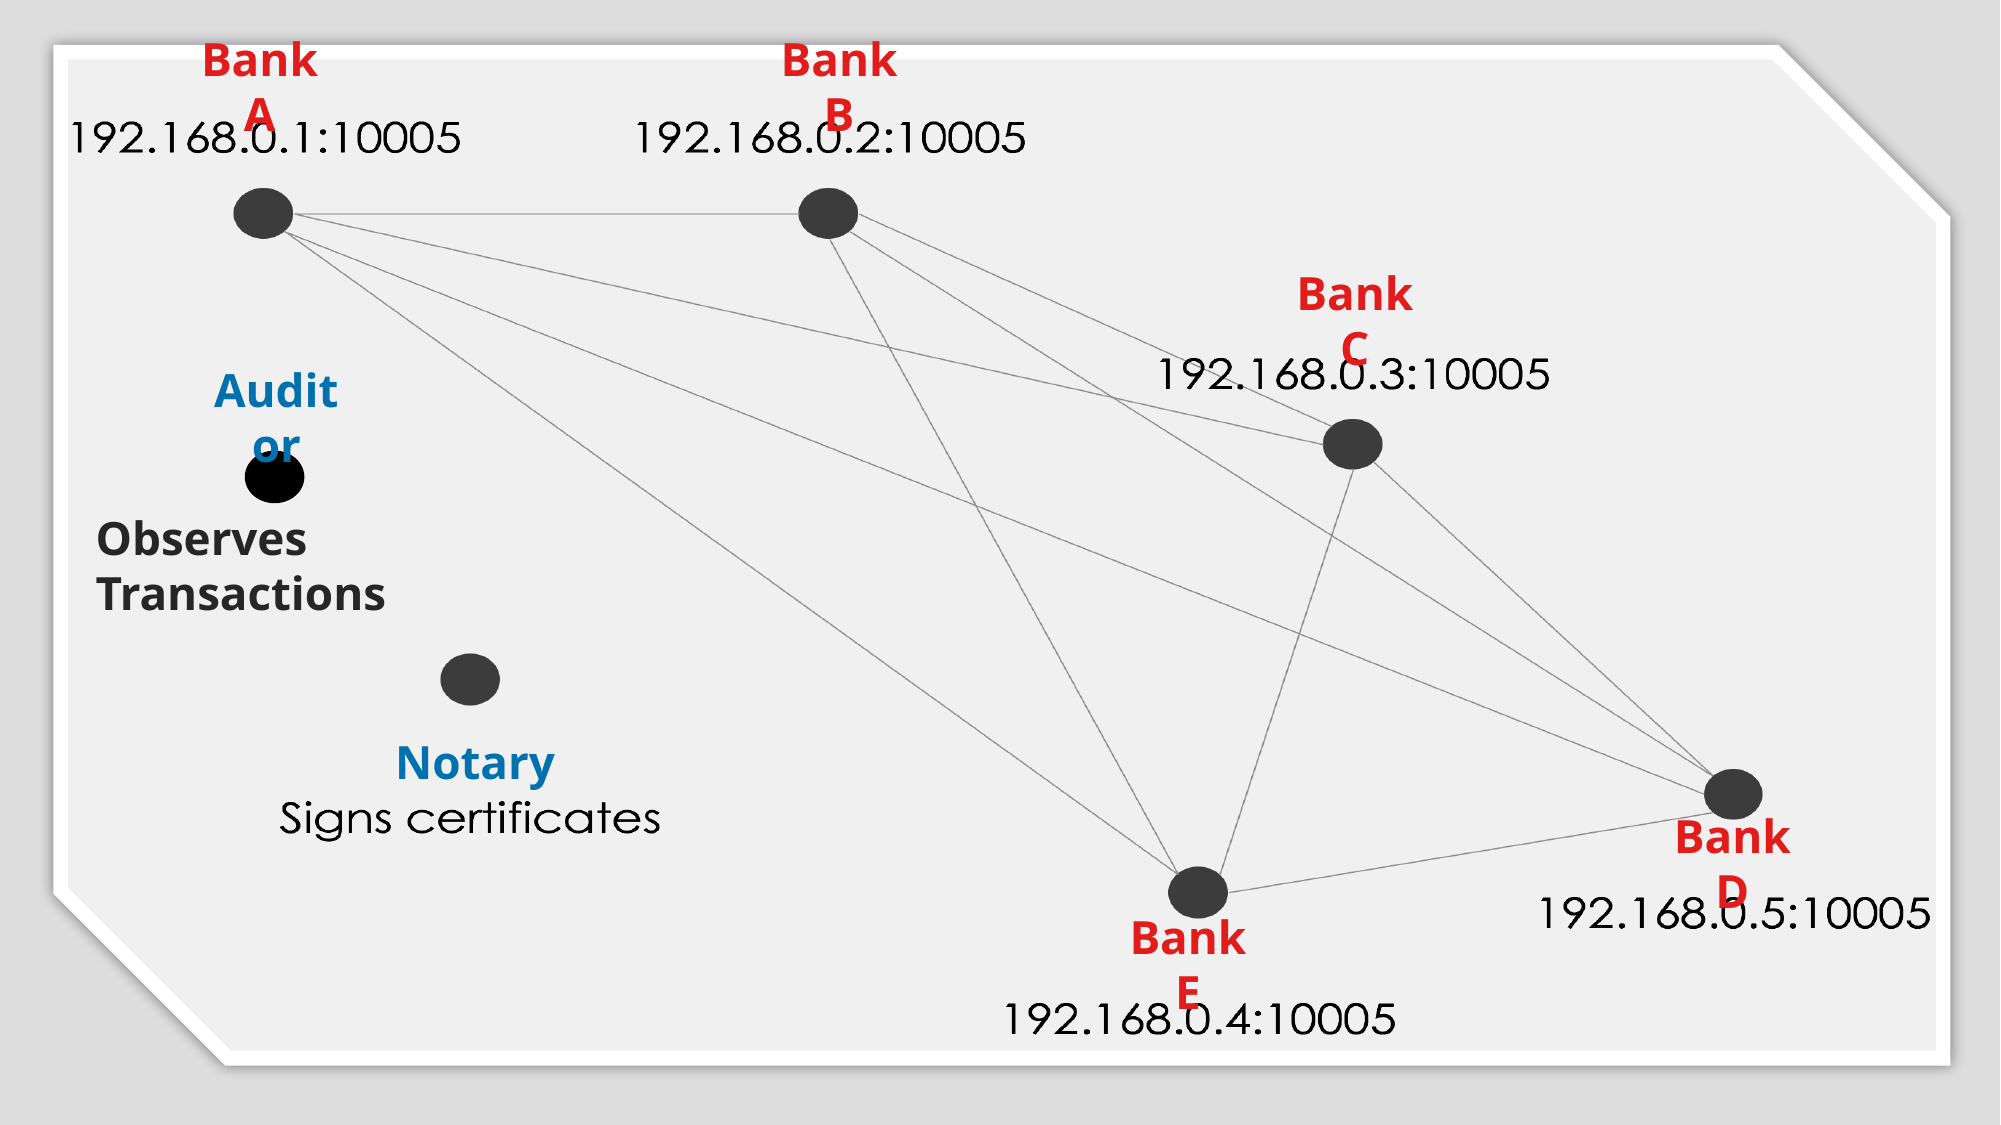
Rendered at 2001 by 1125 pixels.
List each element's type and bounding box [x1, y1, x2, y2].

picture [60, 51, 1944, 1059]
